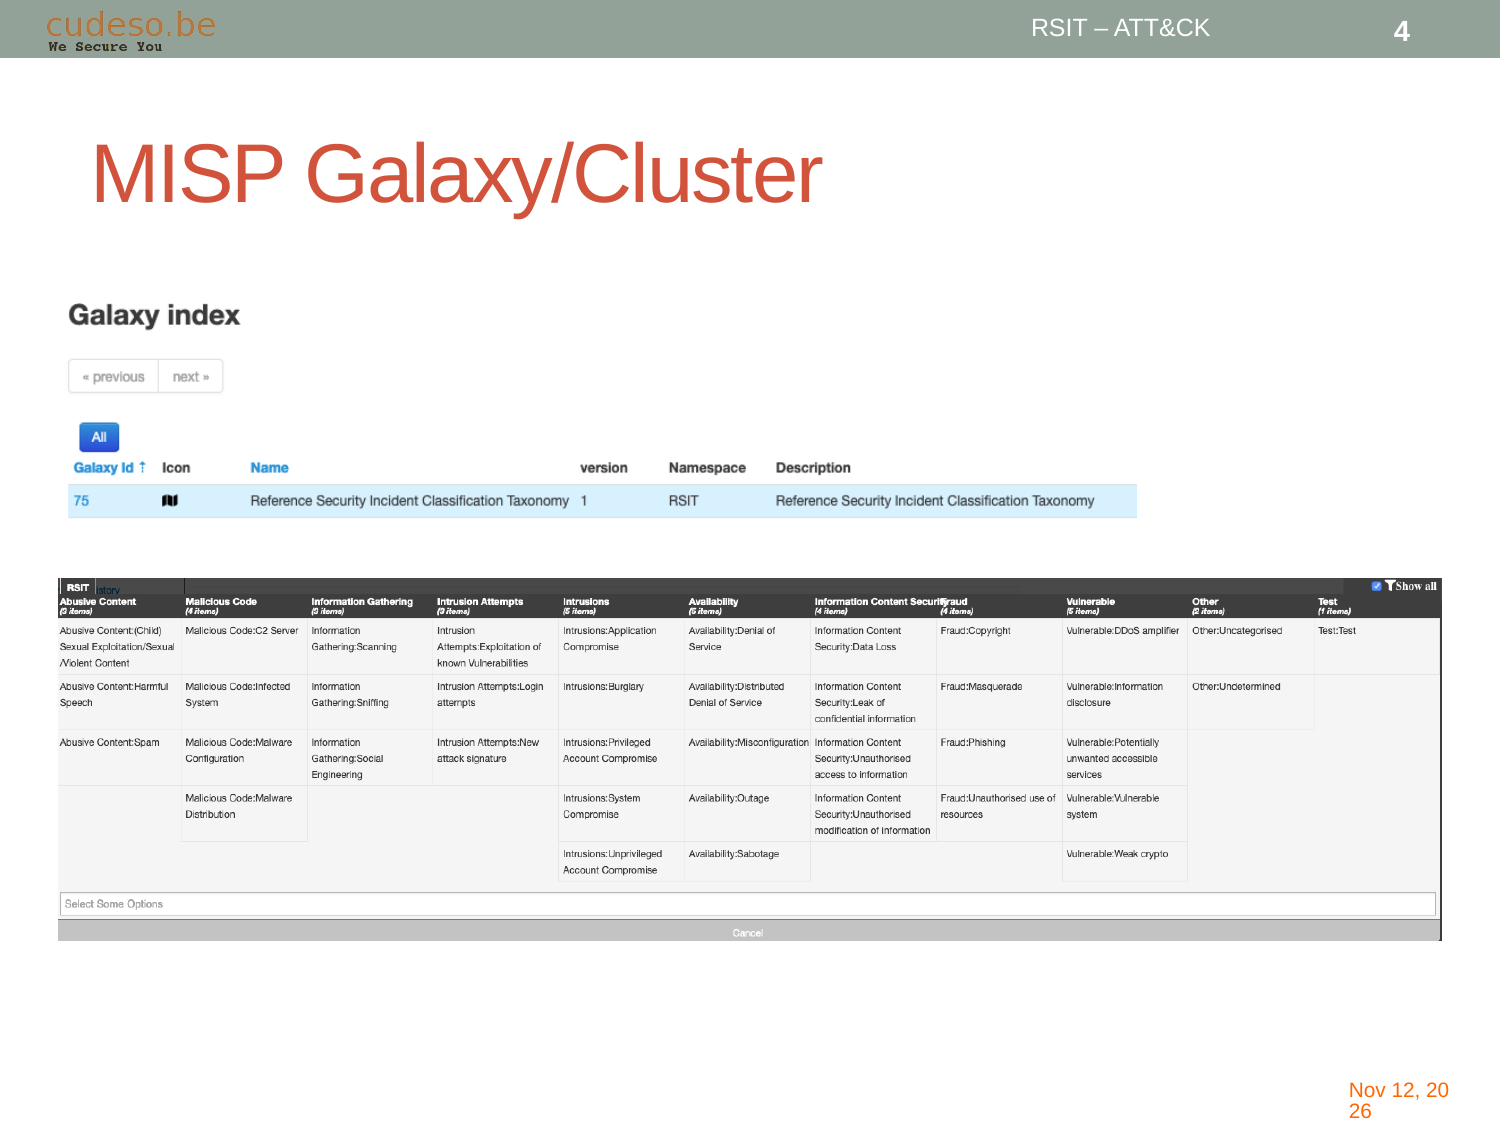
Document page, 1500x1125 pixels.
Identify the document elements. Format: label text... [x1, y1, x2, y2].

title MISP Galaxy/Cluster [75, 87, 1425, 250]
slide_number 4 [1250, 3, 1425, 57]
picture [57, 294, 1137, 526]
picture [57, 578, 1442, 941]
slide_number 25-Jan-21 [1333, 1062, 1472, 1117]
footer RSIT – ATT&CK [550, 0, 1226, 54]
picture [36, 5, 226, 56]
